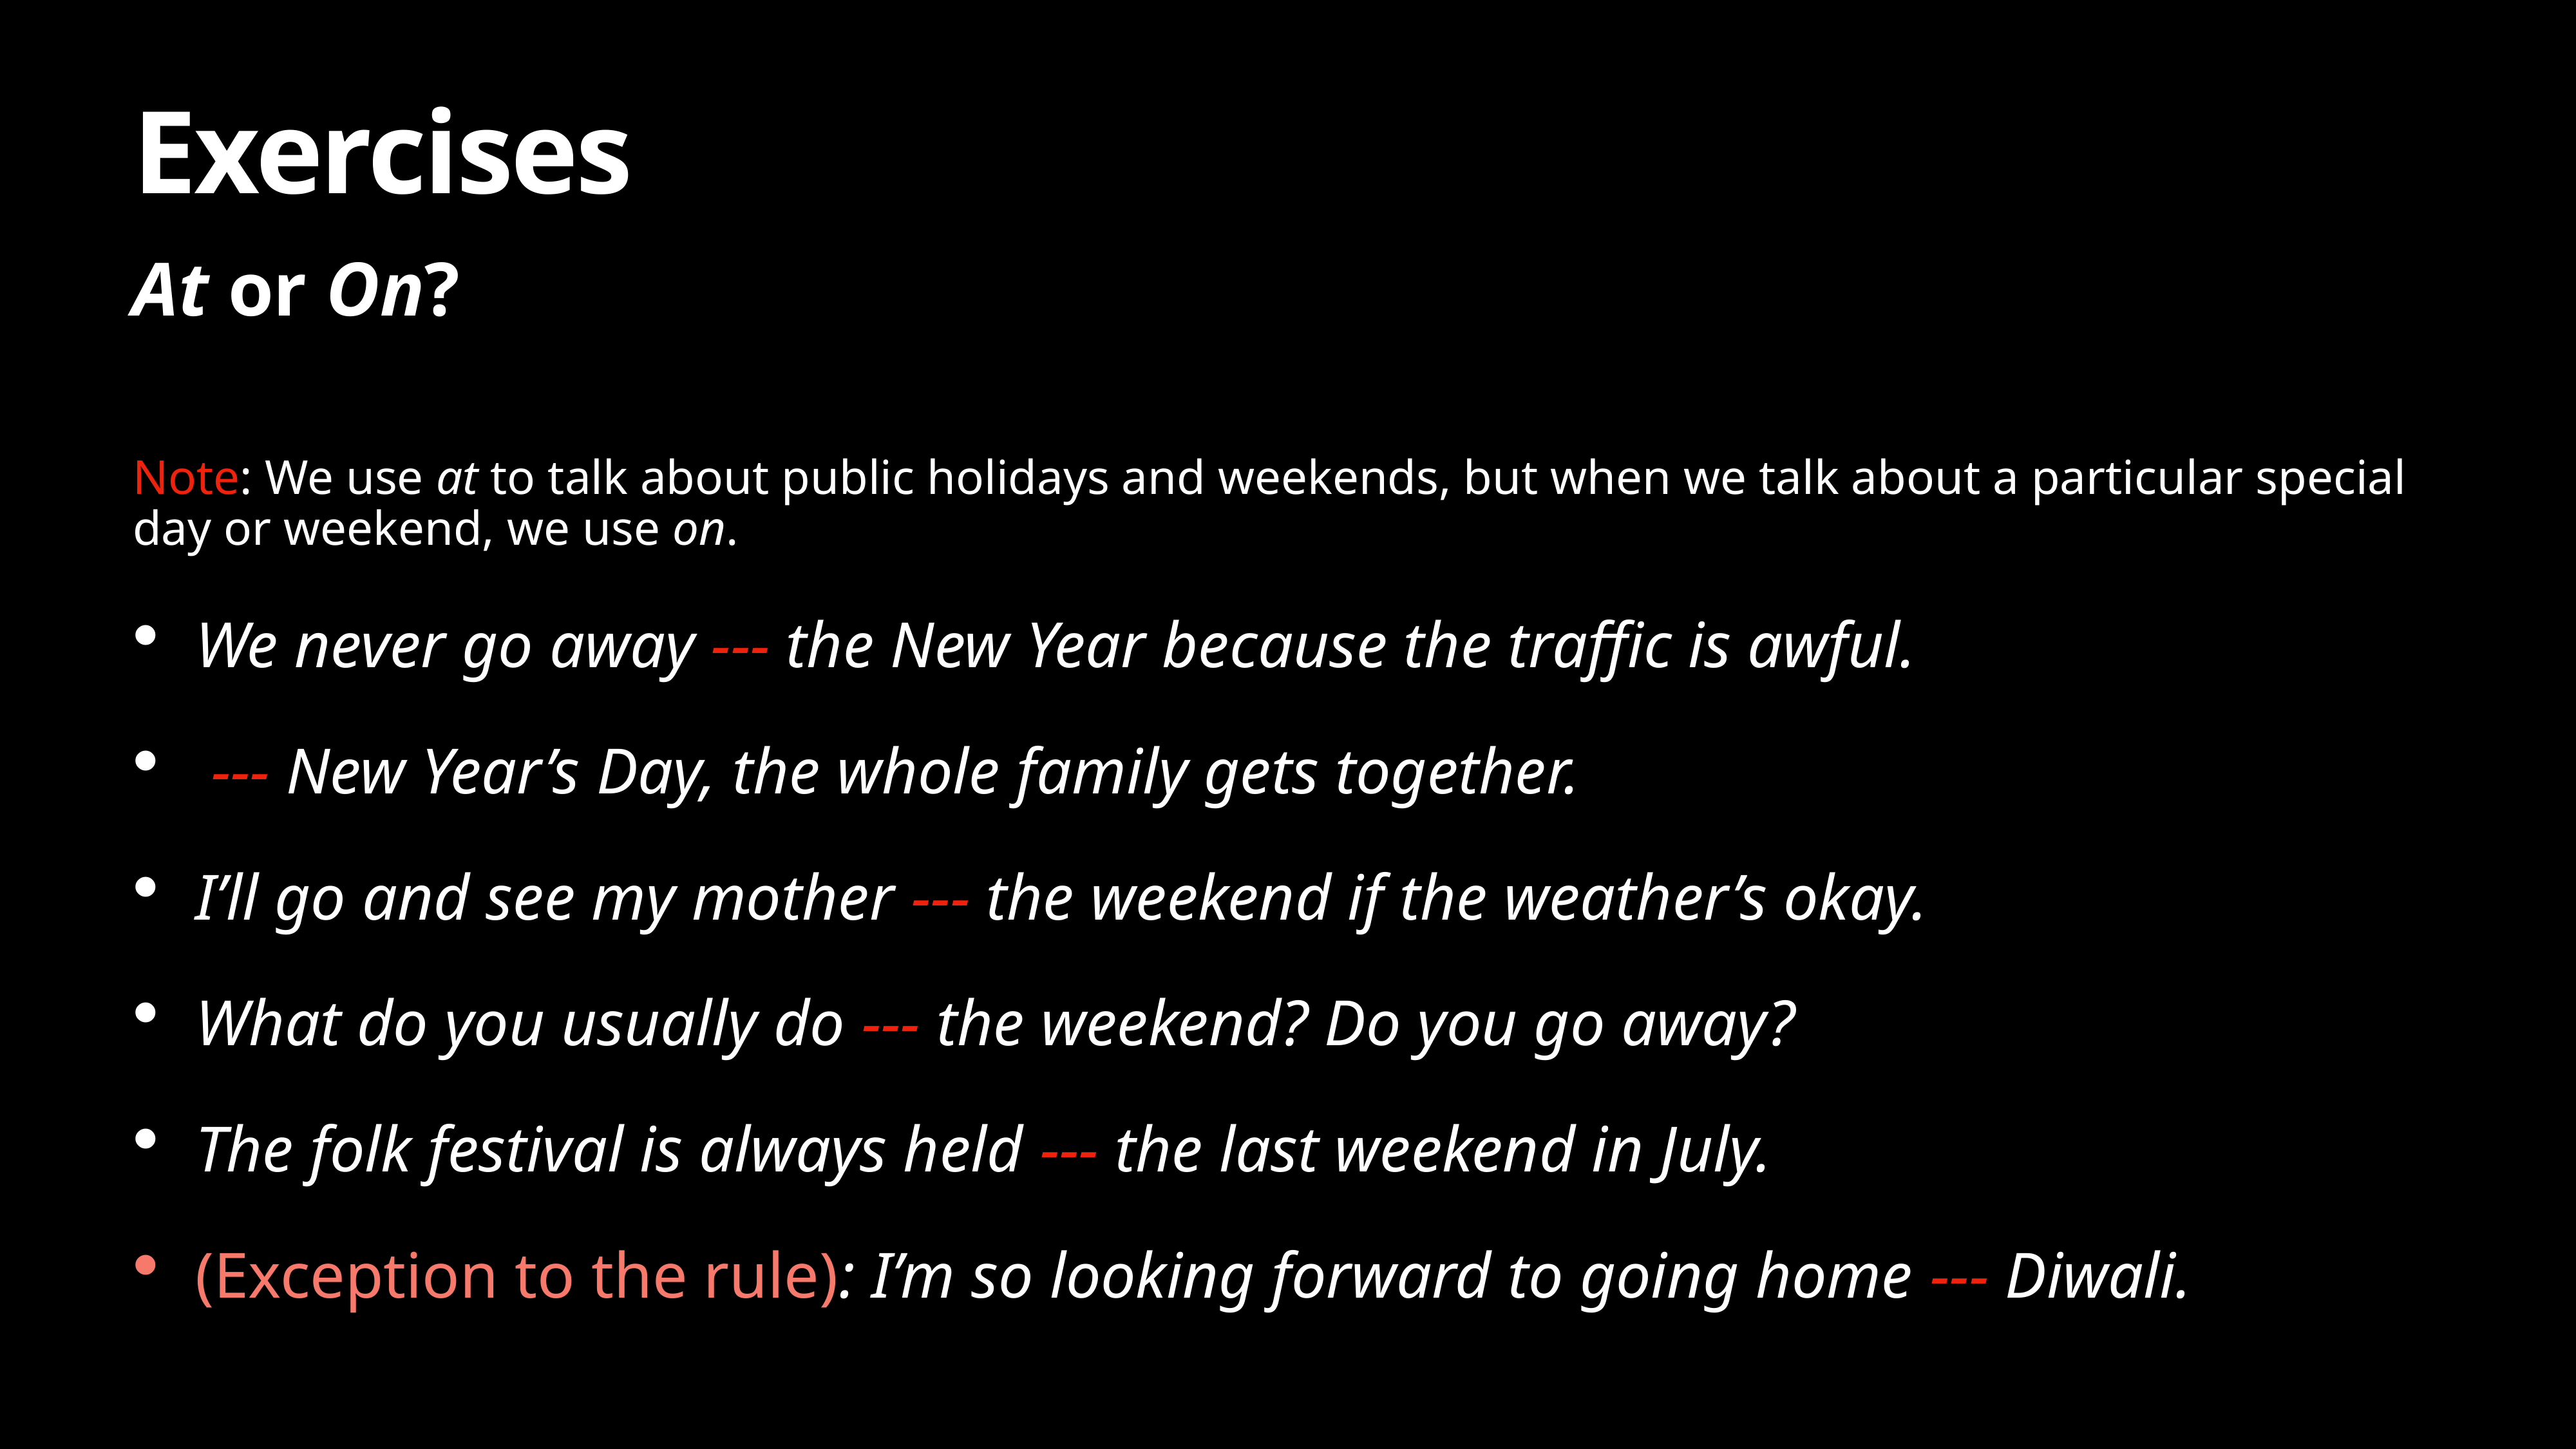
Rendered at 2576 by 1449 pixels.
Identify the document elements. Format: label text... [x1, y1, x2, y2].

list At or On? [127, 236, 2449, 337]
title Exercises [127, 100, 2449, 236]
list Note: We use at to talk about public holidays and weekends, but when we talk about a particular special day or weekend, we use on. We never go away --- the New Year because the traffic is awful. --- New Year’s Day, the whole family gets together. I’ll go and see my mother --- the weekend if the weather’s okay. What do you usually do --- the weekend? Do you go away? The folk festival is always held --- the last weekend in July. (Exception to the rule): I’m so looking forward to going home --- Diwali. [127, 448, 2449, 1321]
